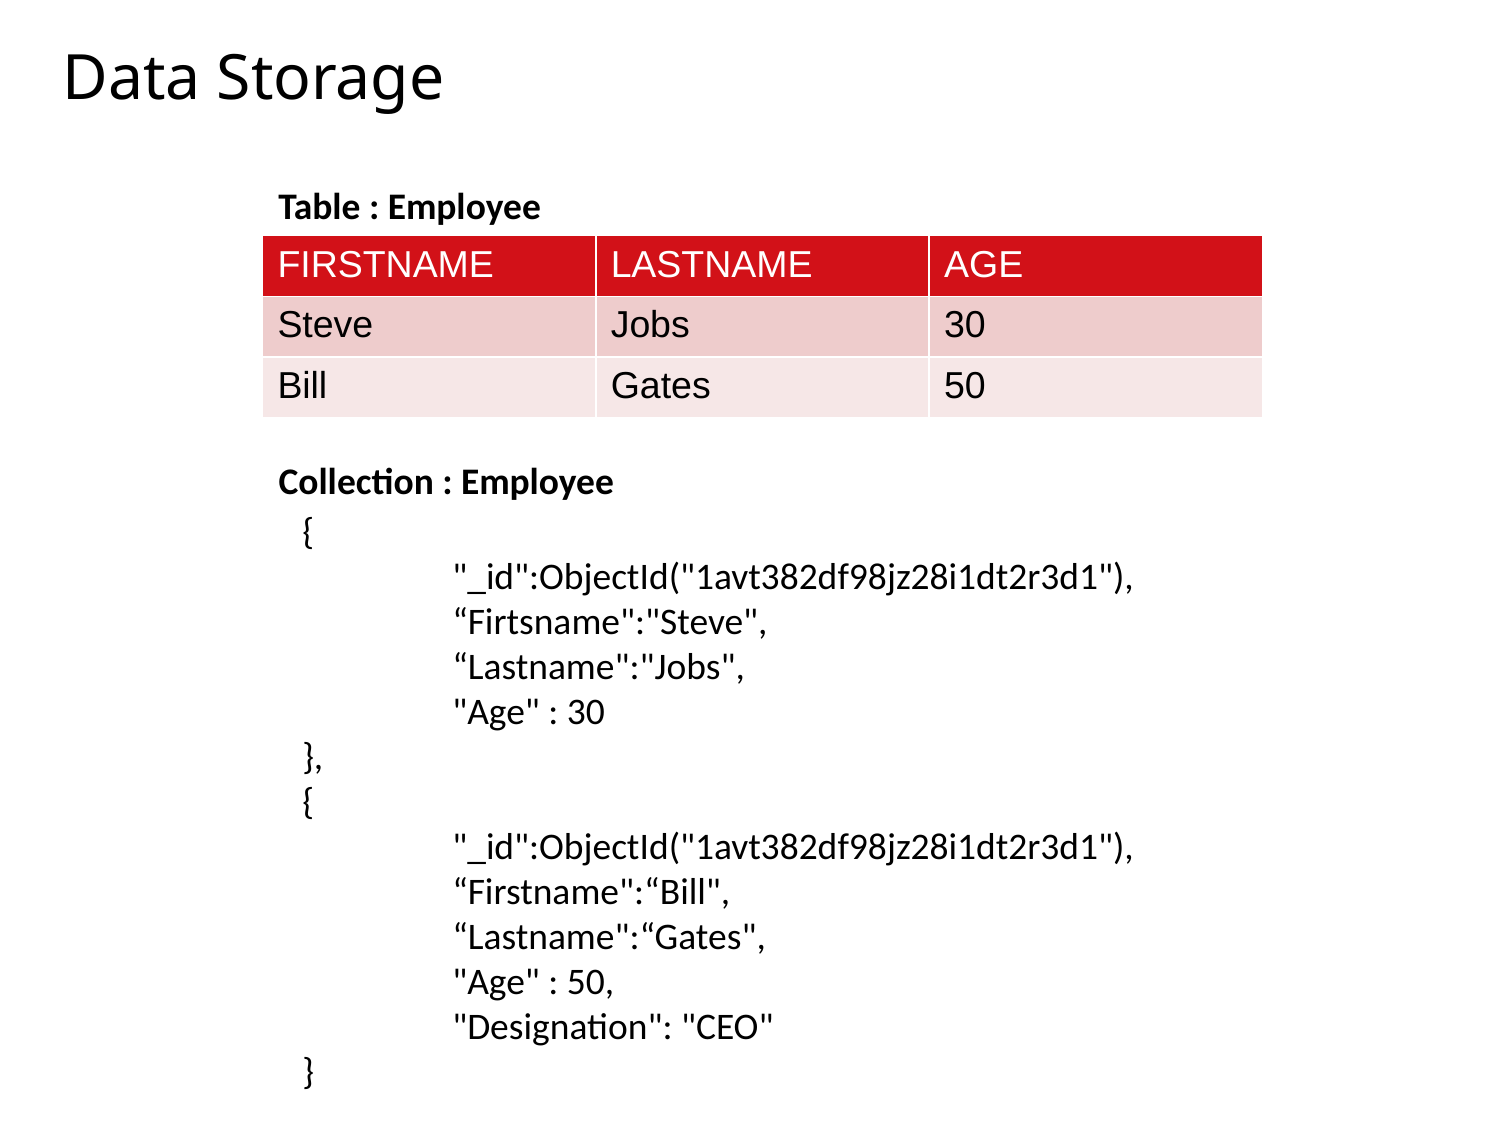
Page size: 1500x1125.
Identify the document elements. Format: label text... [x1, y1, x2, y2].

list [75, 149, 1425, 1005]
table_header LASTNAME [597, 236, 928, 296]
text_box { "_id":ObjectId("1avt382df98jz28i1dt2r3d1"), “Firtsname":"Steve", “Lastname":"Jobs", "Age" : 30 }, { "_id":ObjectId("1avt382df98jz28i1dt2r3d1"), “Firstname":“Bill", “Lastname":“Gates", "Age" : 50, "Designation": "CEO" } [287, 499, 1300, 1100]
table_cell Bill [263, 358, 595, 417]
table_cell 50 [930, 358, 1262, 417]
text_box Table : Employee [263, 174, 557, 235]
table_cell Jobs [597, 297, 928, 356]
table_cell Gates [597, 358, 928, 417]
table_cell Steve [263, 297, 595, 356]
table_header FIRSTNAME [263, 236, 595, 296]
text_box Collection : Employee [263, 449, 639, 510]
title Data Storage [62, 37, 1413, 138]
table_cell 30 [930, 297, 1262, 356]
table_header AGE [930, 236, 1262, 296]
